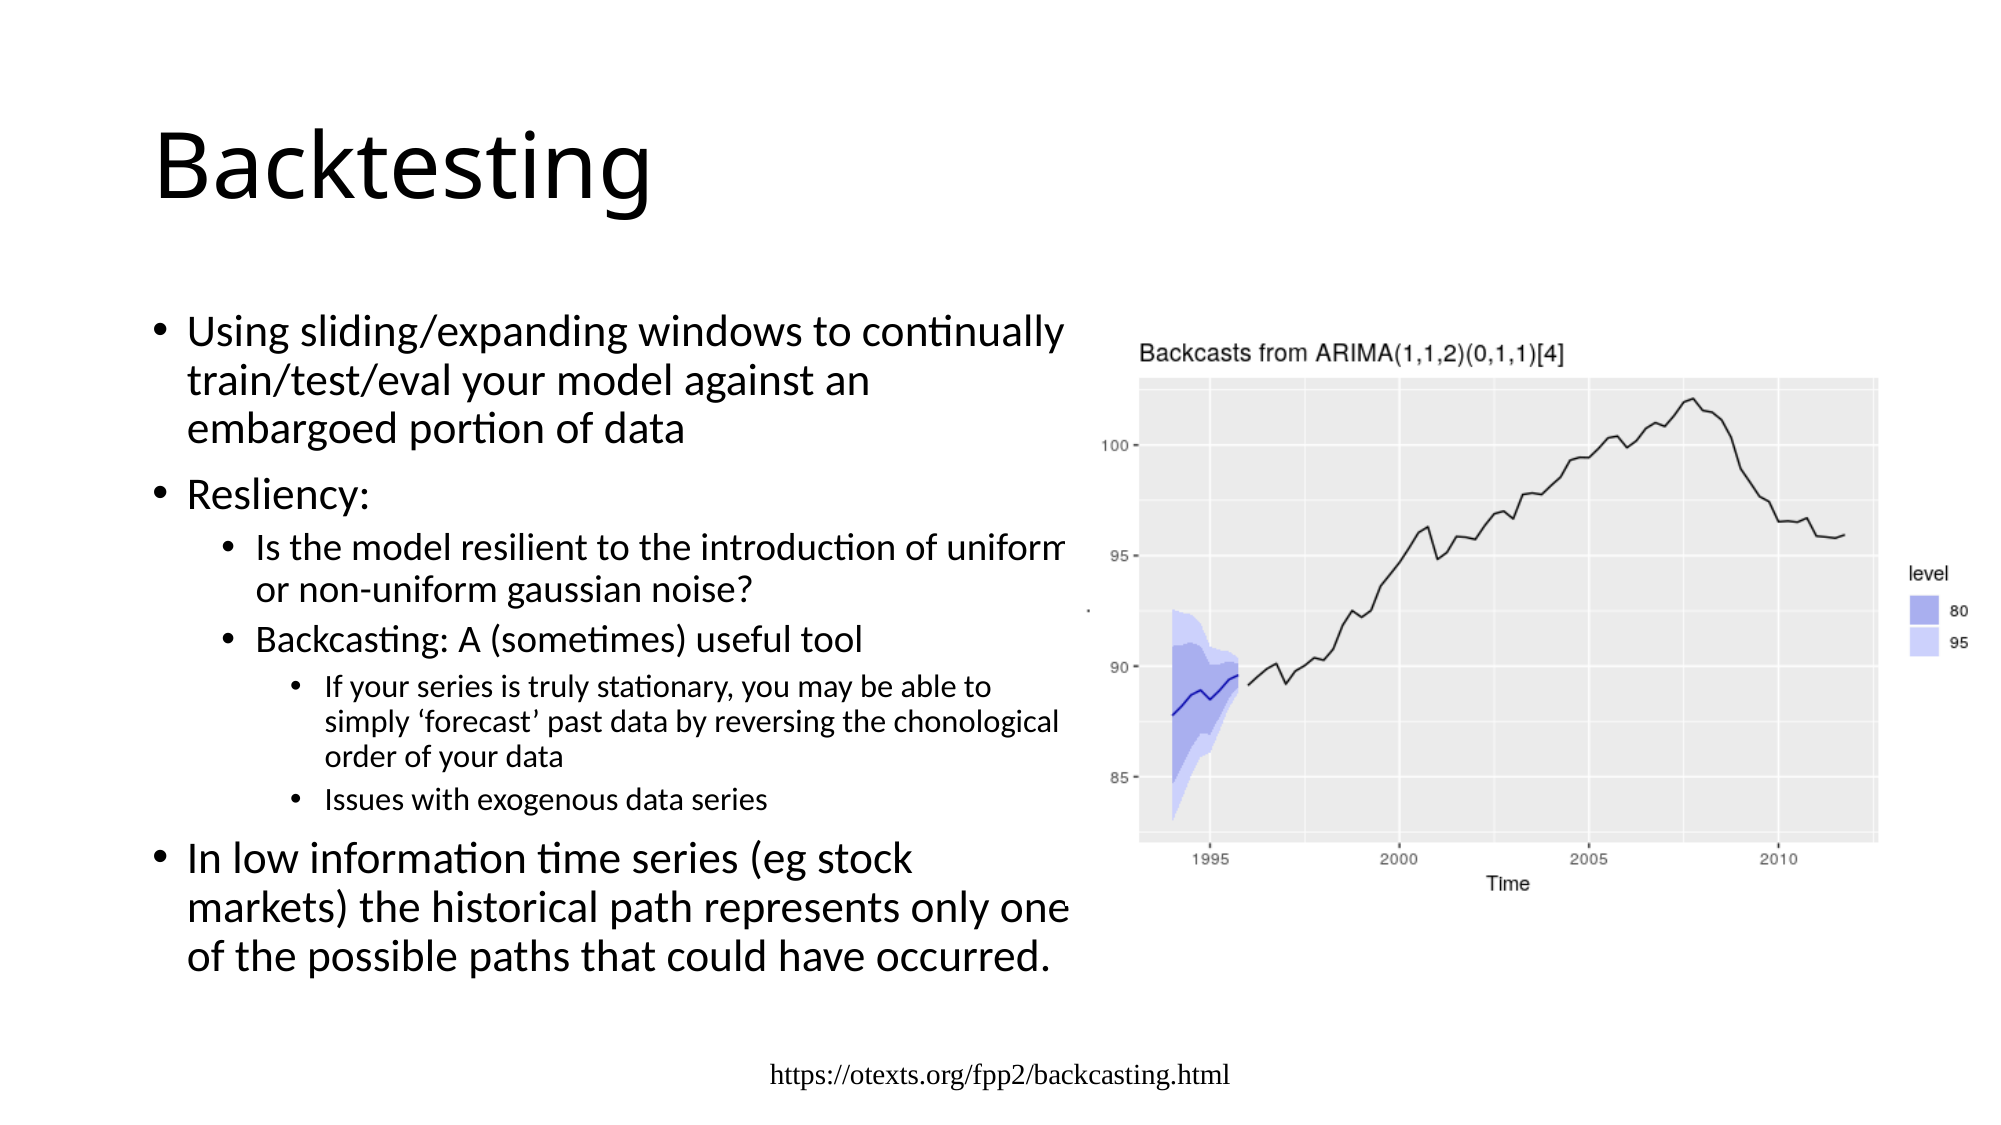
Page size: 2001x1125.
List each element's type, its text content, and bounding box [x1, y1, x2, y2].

footer https://otexts.org/fpp2/backcasting.html [662, 1042, 1338, 1103]
list Using sliding/expanding windows to continually train/test/eval your model against an embargoed portion of data Resliency: Is the model resilient to the introduction of uniform or non-uniform gaussian noise? Backcasting: A (sometimes) useful tool If your series is truly stationary, you may be able to simply ‘forecast’ past data by reversing the chonological order of your data Issues with exogenous data series In low information time series (eg stock markets) the historical path represents only one of the possible paths that could have occurred. [137, 299, 1089, 1014]
picture [1065, 334, 1990, 906]
title Backtesting [137, 59, 1863, 278]
